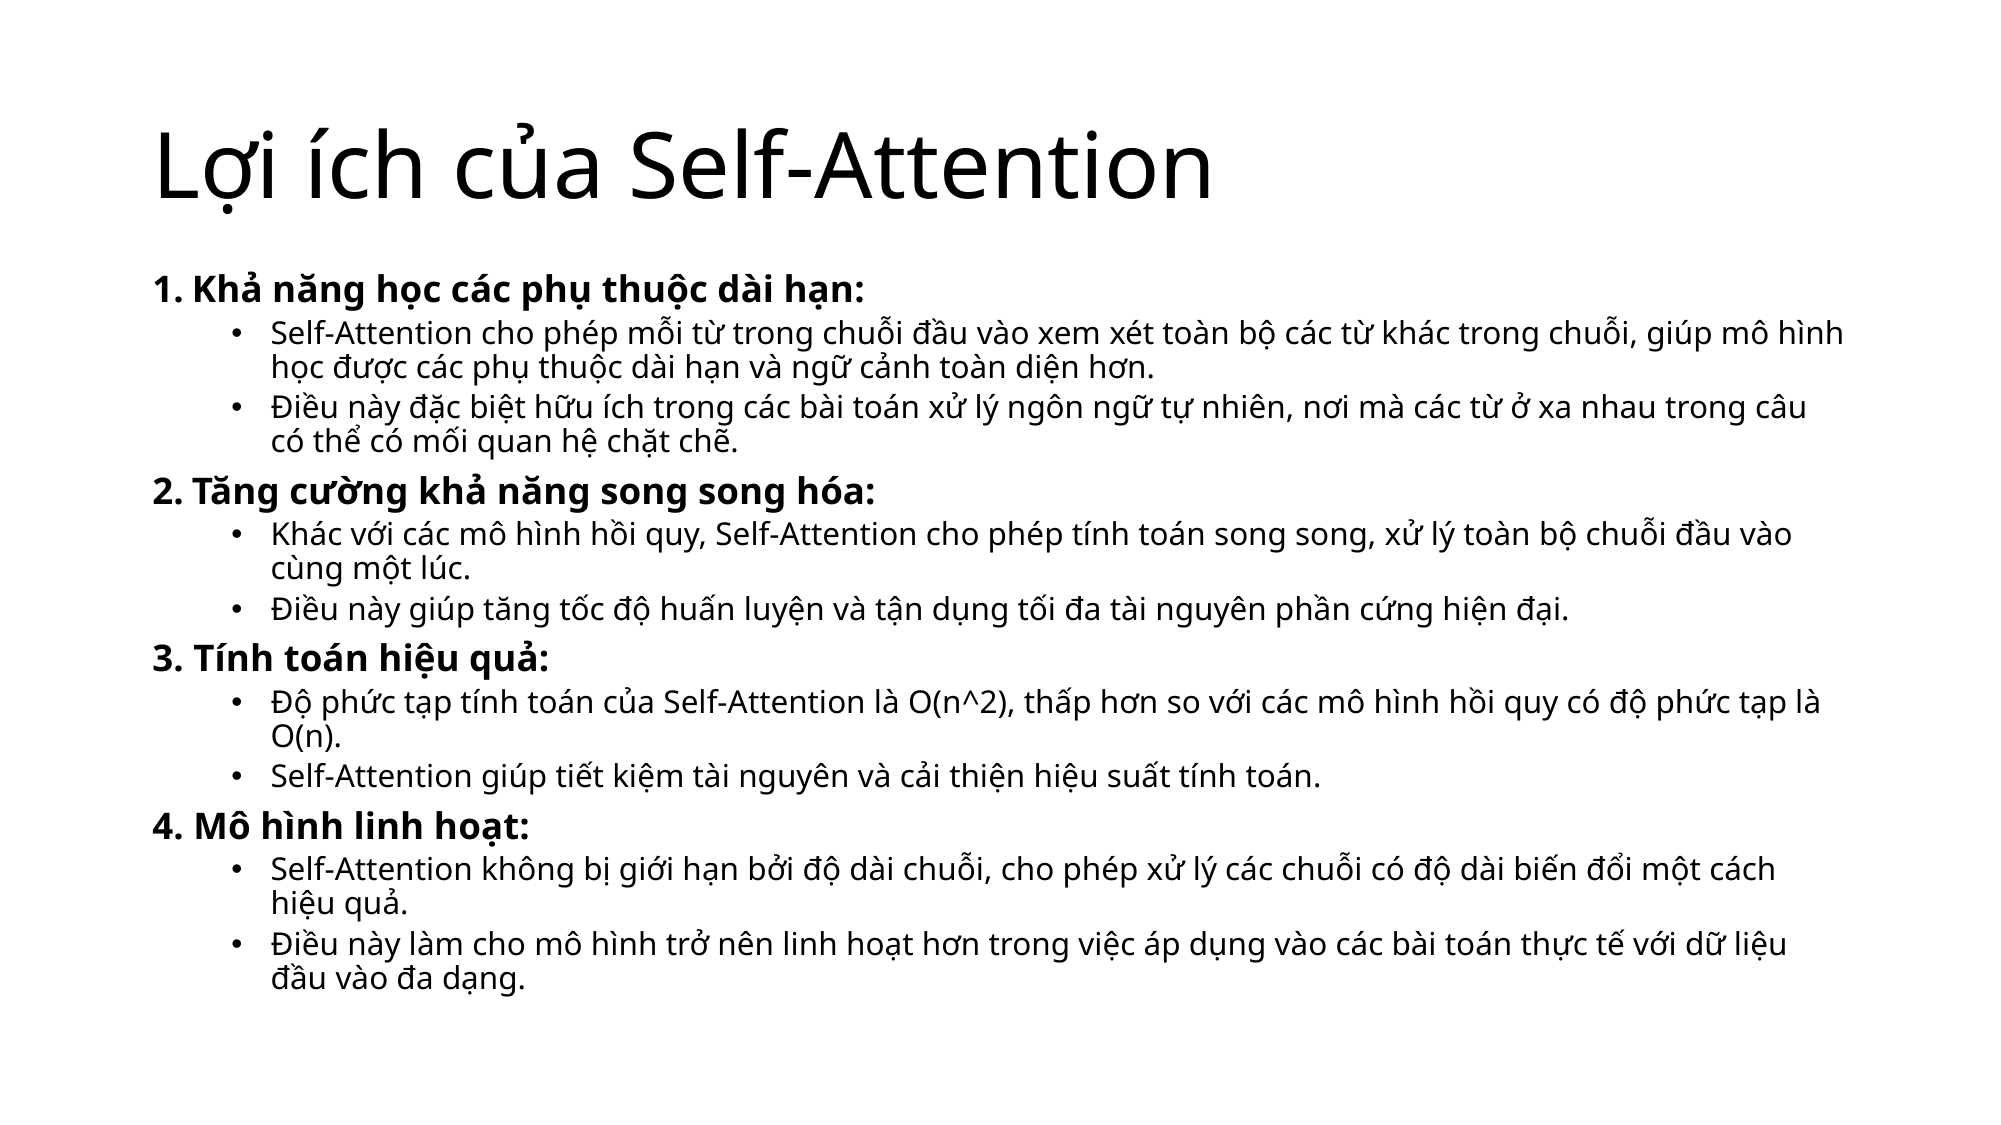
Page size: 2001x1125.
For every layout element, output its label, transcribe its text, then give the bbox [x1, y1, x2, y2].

title Lợi ích của Self-Attention [137, 59, 1863, 263]
list Khả năng học các phụ thuộc dài hạn: Self-Attention cho phép mỗi từ trong chuỗi đầu vào xem xét toàn bộ các từ khác trong chuỗi, giúp mô hình học được các phụ thuộc dài hạn và ngữ cảnh toàn diện hơn. Điều này đặc biệt hữu ích trong các bài toán xử lý ngôn ngữ tự nhiên, nơi mà các từ ở xa nhau trong câu có thể có mối quan hệ chặt chẽ. Tăng cường khả năng song song hóa: Khác với các mô hình hồi quy, Self-Attention cho phép tính toán song song, xử lý toàn bộ chuỗi đầu vào cùng một lúc. Điều này giúp tăng tốc độ huấn luyện và tận dụng tối đa tài nguyên phần cứng hiện đại. 3. Tính toán hiệu quả: Độ phức tạp tính toán của Self-Attention là O(n^2), thấp hơn so với các mô hình hồi quy có độ phức tạp là O(n). Self-Attention giúp tiết kiệm tài nguyên và cải thiện hiệu suất tính toán. 4. Mô hình linh hoạt: Self-Attention không bị giới hạn bởi độ dài chuỗi, cho phép xử lý các chuỗi có độ dài biến đổi một cách hiệu quả. Điều này làm cho mô hình trở nên linh hoạt hơn trong việc áp dụng vào các bài toán thực tế với dữ liệu đầu vào đa dạng. [137, 263, 1863, 1014]
